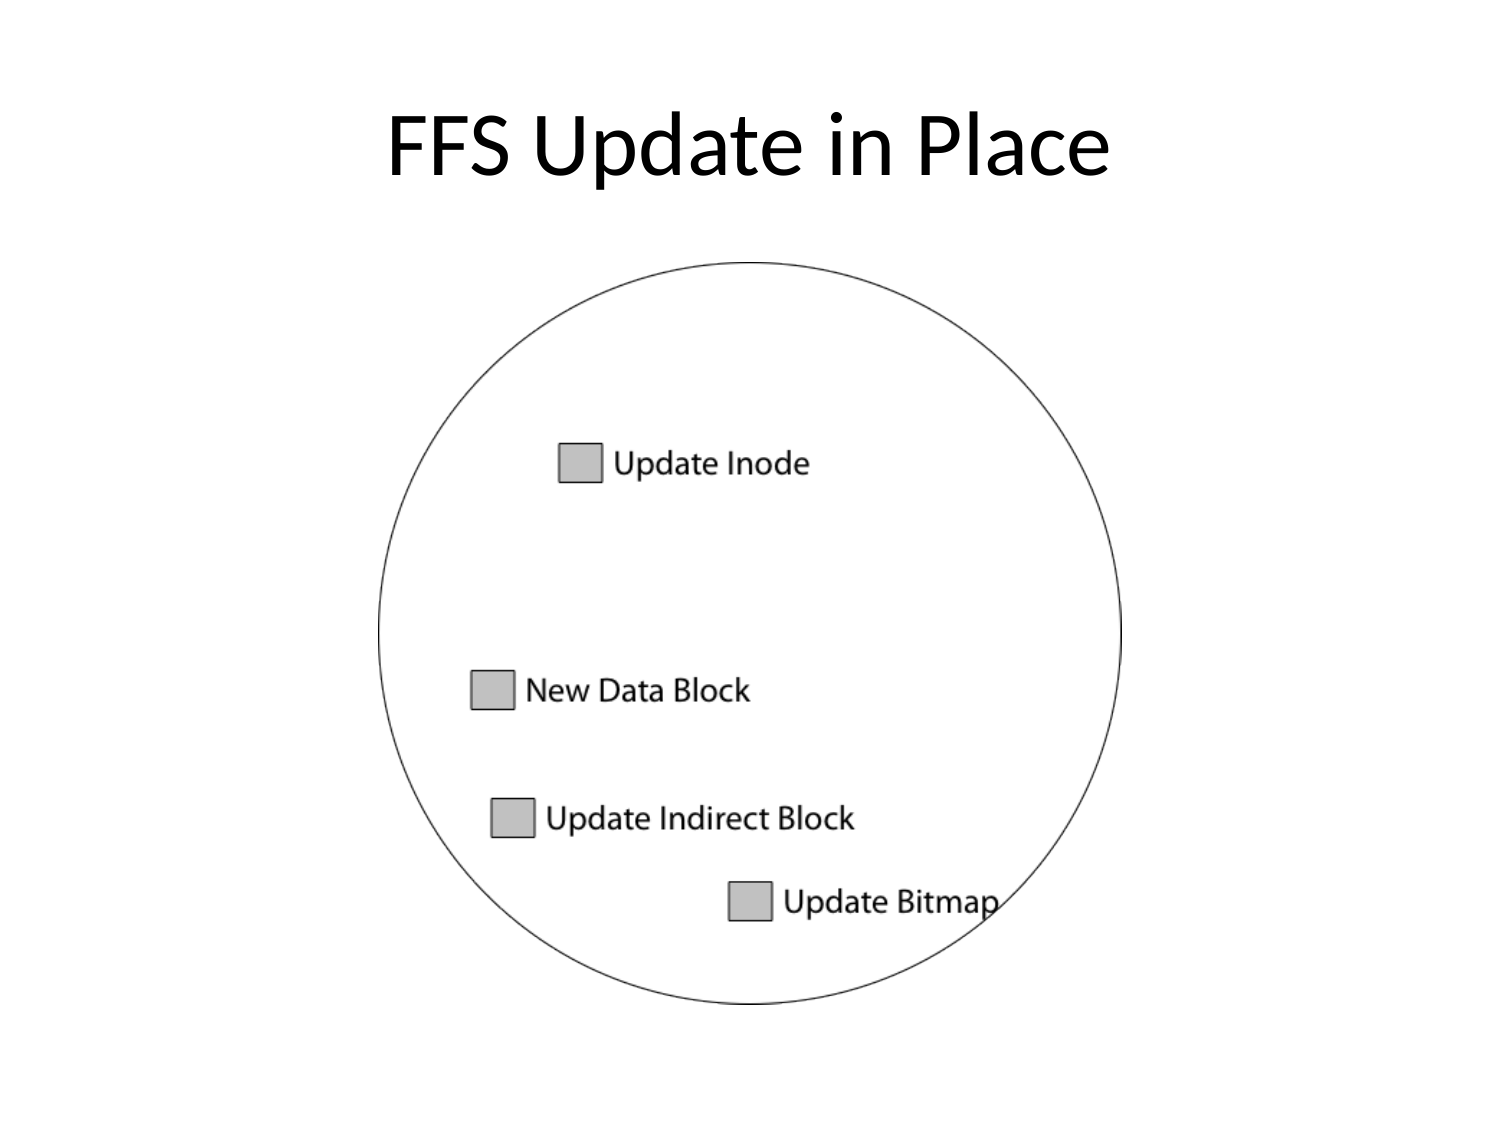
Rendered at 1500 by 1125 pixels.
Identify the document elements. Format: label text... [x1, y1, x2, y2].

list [74, 262, 1426, 1006]
title FFS Update in Place [75, 45, 1425, 233]
